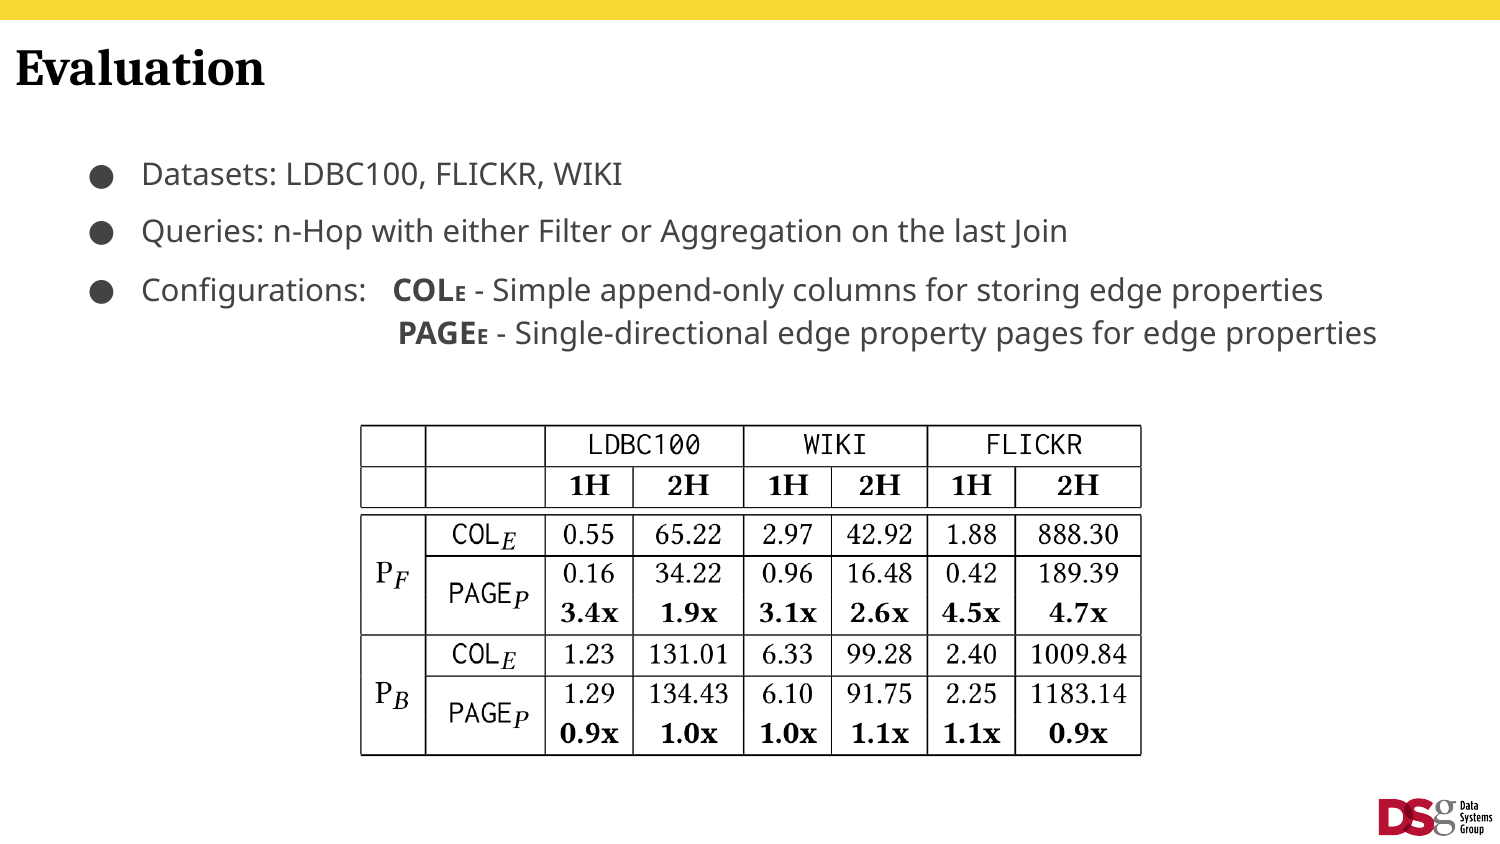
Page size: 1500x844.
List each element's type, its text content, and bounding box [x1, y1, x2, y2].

text_box [0, 0, 1500, 20]
text_box Configurations: |COLE - Simple append-only columns for storing edge properties ,,,PAGEE - Single-directional edge property pages for edge properties [51, 249, 1423, 366]
text_box Queries: n-Hop with either Filter or Aggregation on the last Join [51, 190, 1423, 249]
text_box Datasets: LDBC100, FLICKR, WIKI [51, 133, 1423, 190]
picture [1376, 796, 1500, 841]
text_box Evaluation [0, 18, 1398, 111]
picture [347, 412, 1157, 772]
